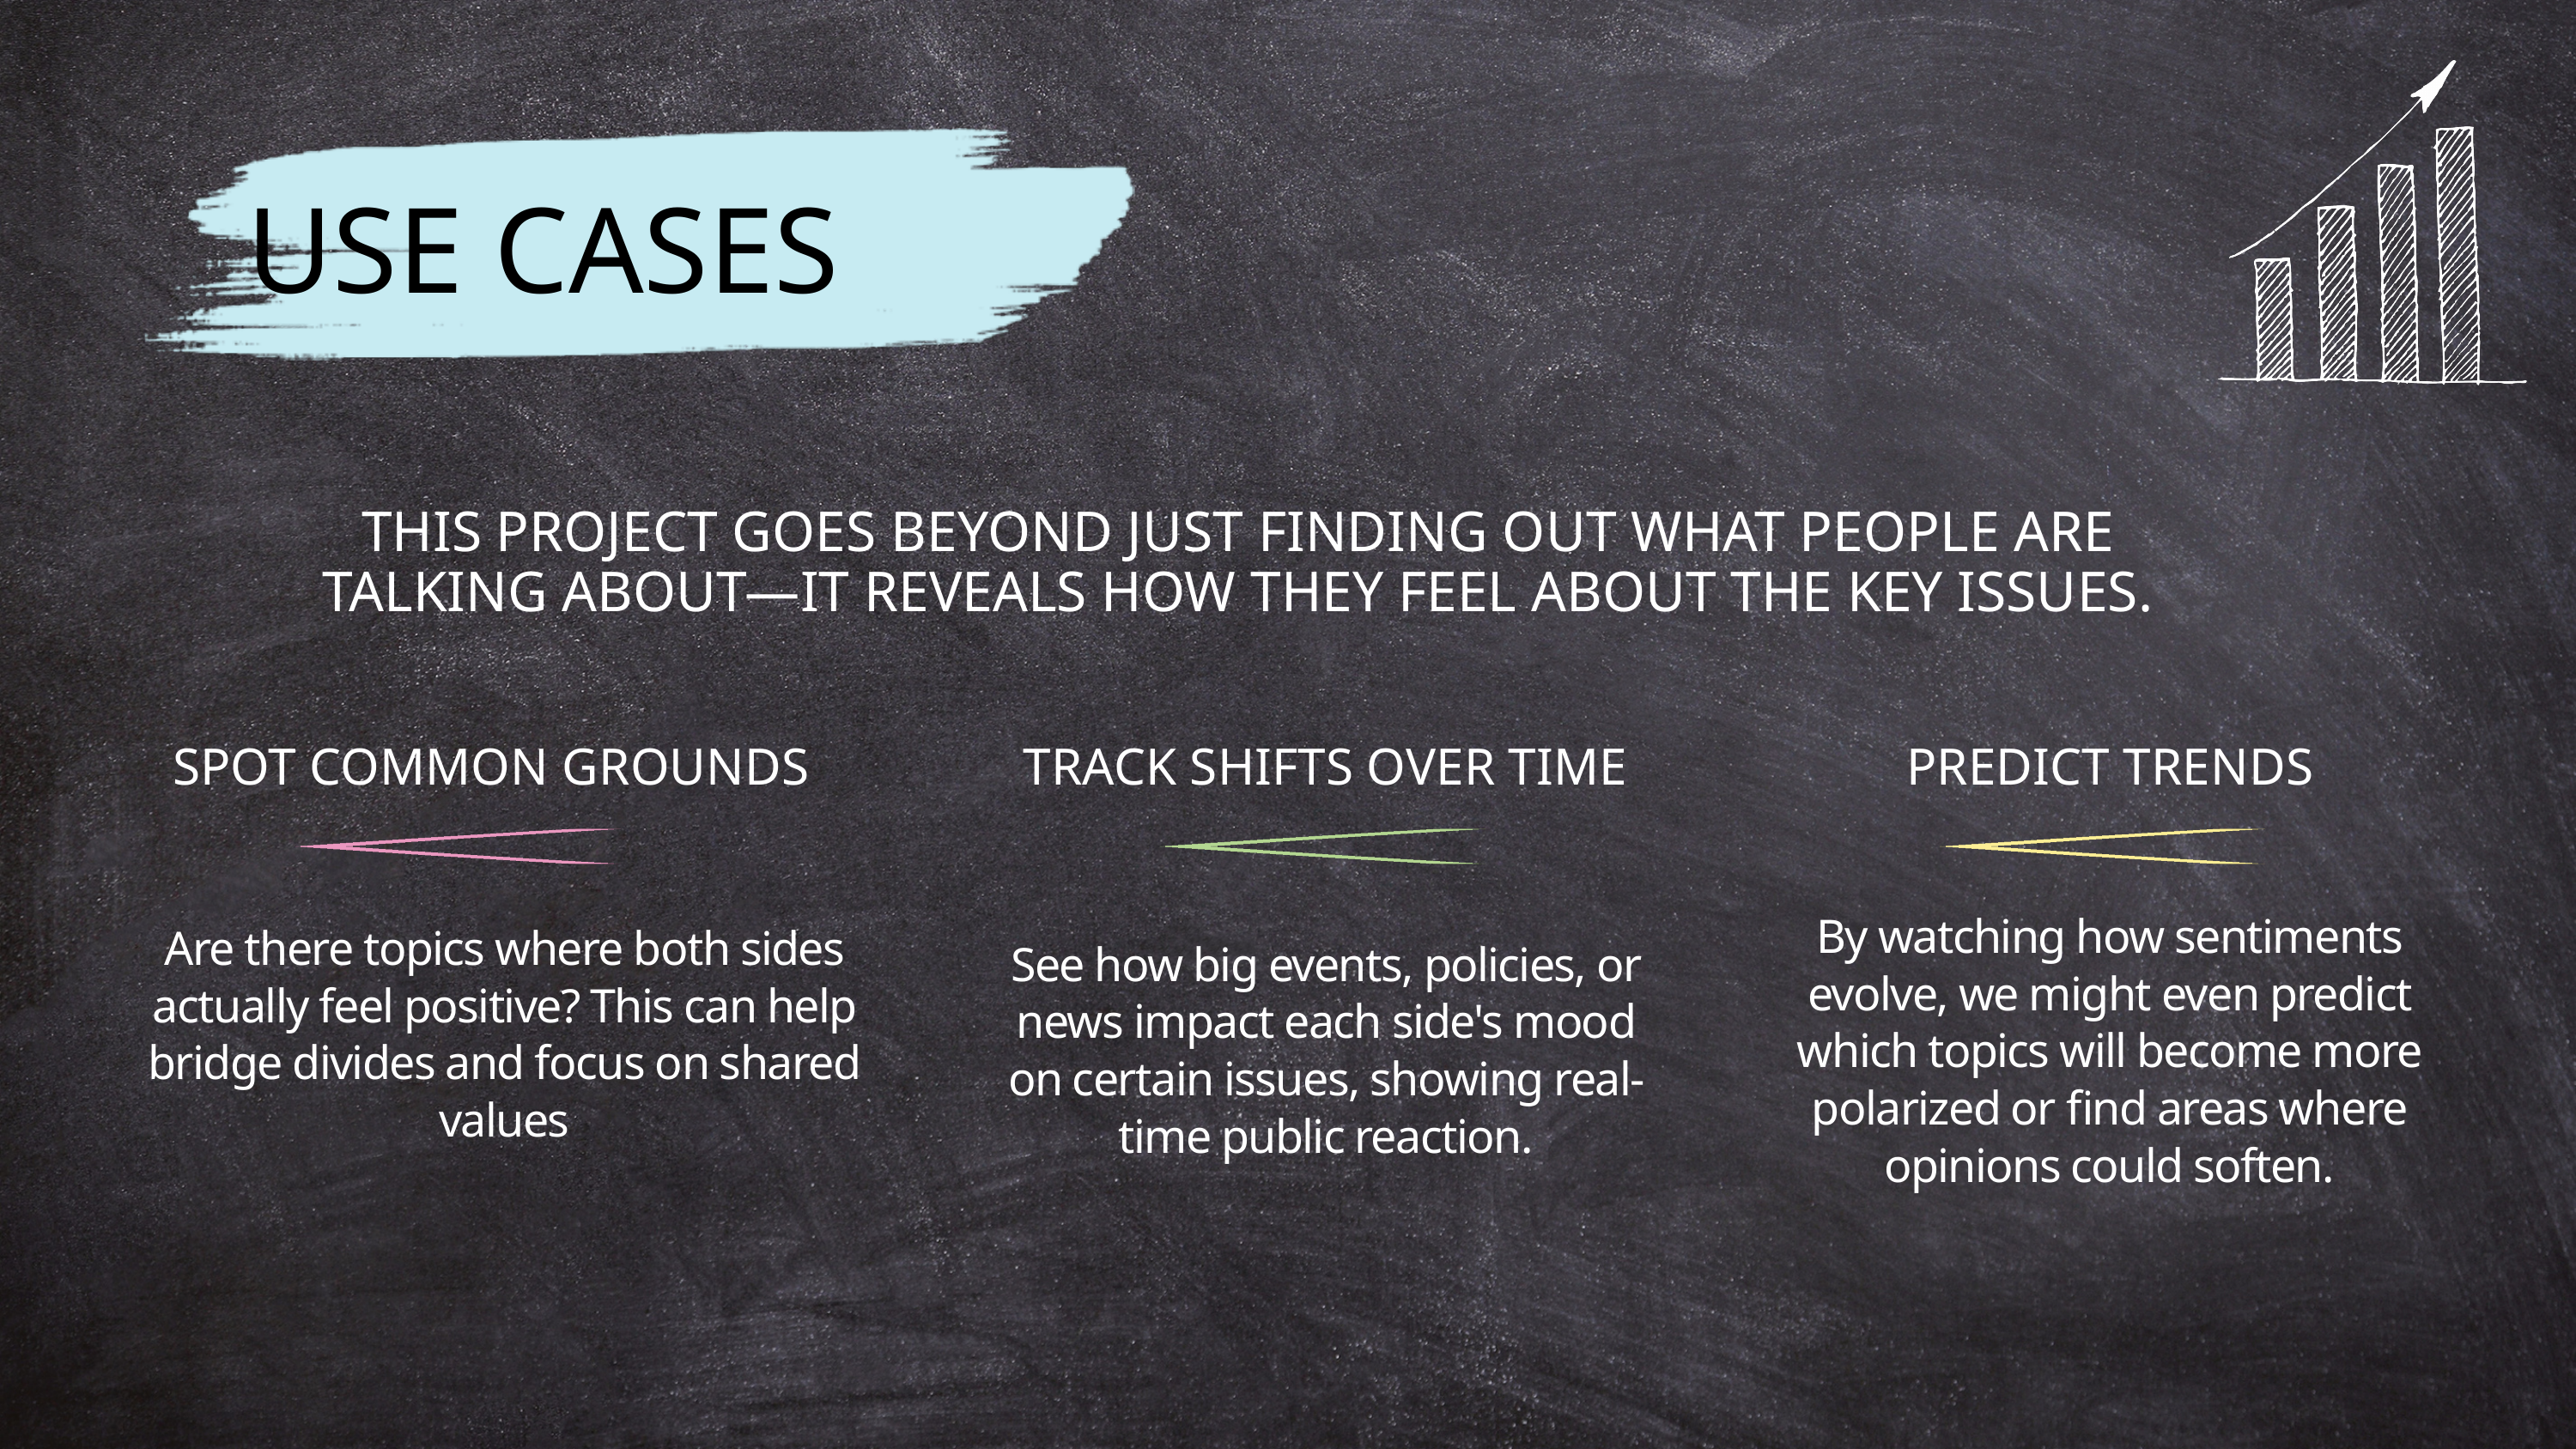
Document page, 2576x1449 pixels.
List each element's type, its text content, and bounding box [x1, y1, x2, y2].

text_box By watching how sentiments evolve, we might even predict which topics will become more polarized or find areas where opinions could soften. [1788, 905, 2432, 1191]
text_box [2217, 57, 2527, 385]
text_box THIS PROJECT GOES BEYOND JUST FINDING OUT WHAT PEOPLE ARE TALKING ABOUT—IT REVEALS HOW THEY FEEL ABOUT THE KEY ISSUES. [246, 501, 2229, 623]
text_box [295, 828, 628, 864]
text_box Are there topics where both sides actually feel positive? This can help bridge divides and focus on shared values [144, 917, 864, 1147]
text_box [1159, 828, 1492, 864]
text_box USE CASES [246, 186, 1405, 318]
text_box TRACK SHIFTS OVER TIME [982, 739, 1669, 795]
text_box SPOT COMMON GROUNDS [123, 739, 860, 795]
text_box PREDICT TRENDS [1767, 739, 2453, 795]
text_box See how big events, policies, or news impact each side's mood on certain issues, showing real-time public reaction. [998, 933, 1655, 1162]
text_box [0, 0, 2576, 1449]
text_box [1940, 828, 2272, 864]
text_box [144, 128, 1135, 361]
